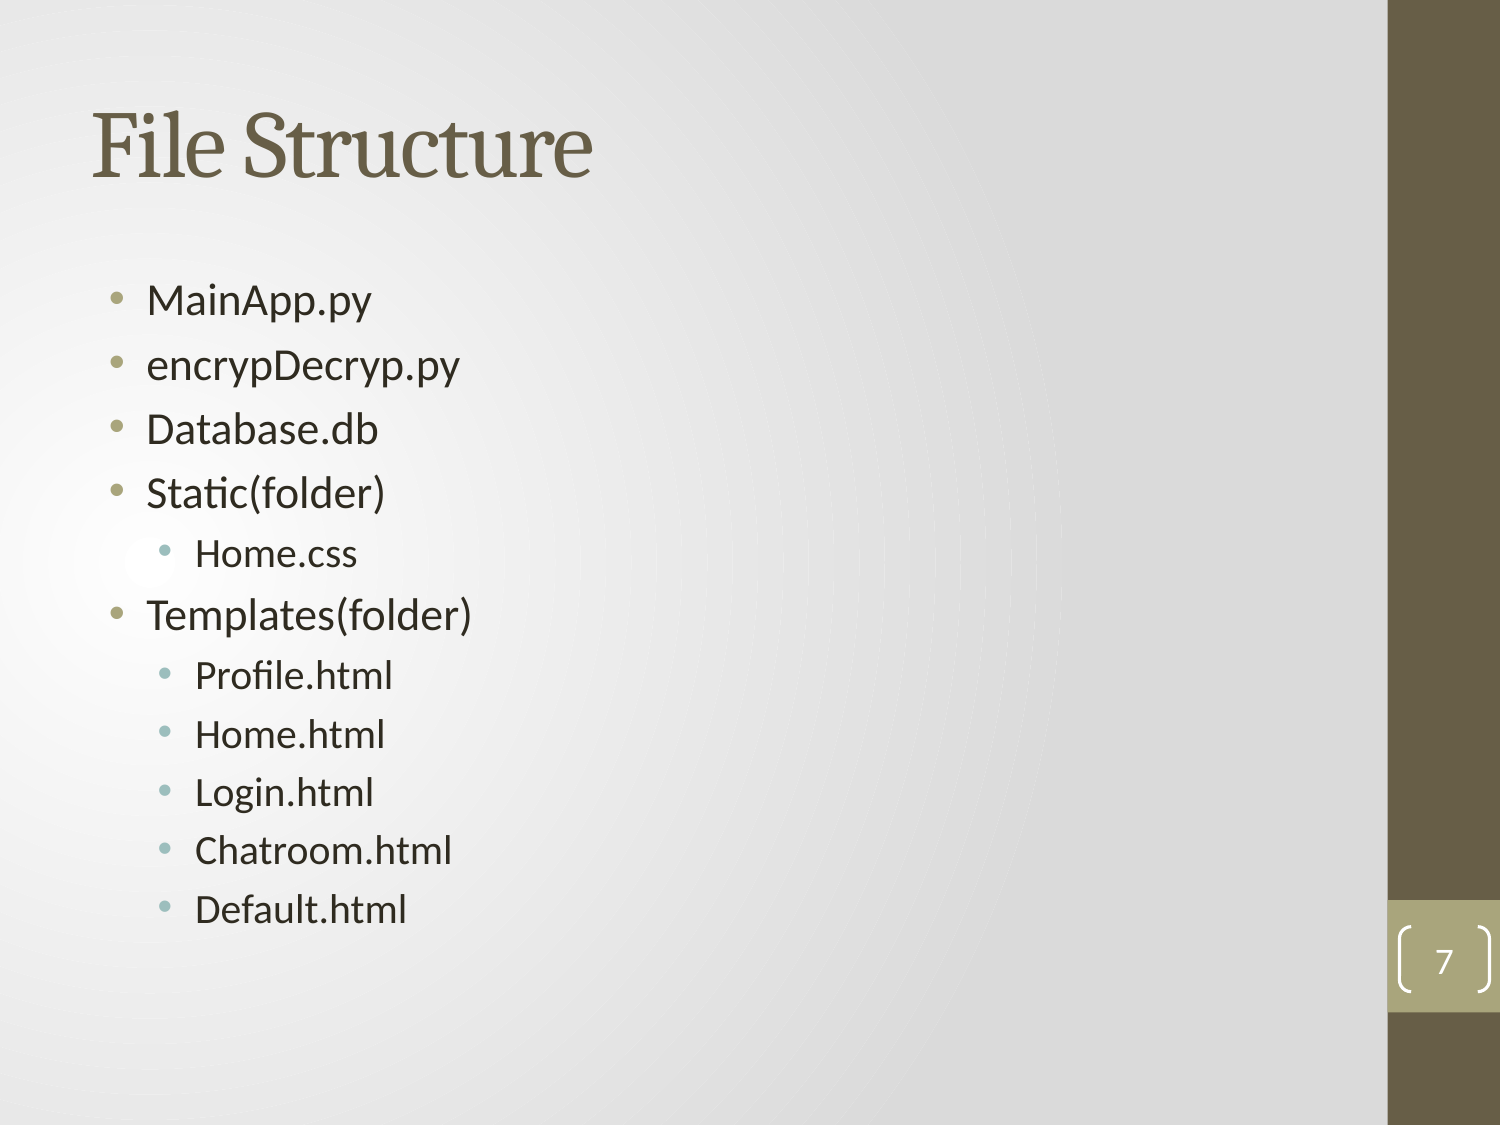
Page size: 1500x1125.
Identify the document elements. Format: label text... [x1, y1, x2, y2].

title File Structure [75, 45, 1325, 233]
list MainApp.py encrypDecryp.py Database.db Static(folder) Home.css Templates(folder) Profile.html Home.html Login.html Chatroom.html Default.html [75, 262, 1325, 1050]
slide_number 7 [1397, 925, 1492, 994]
